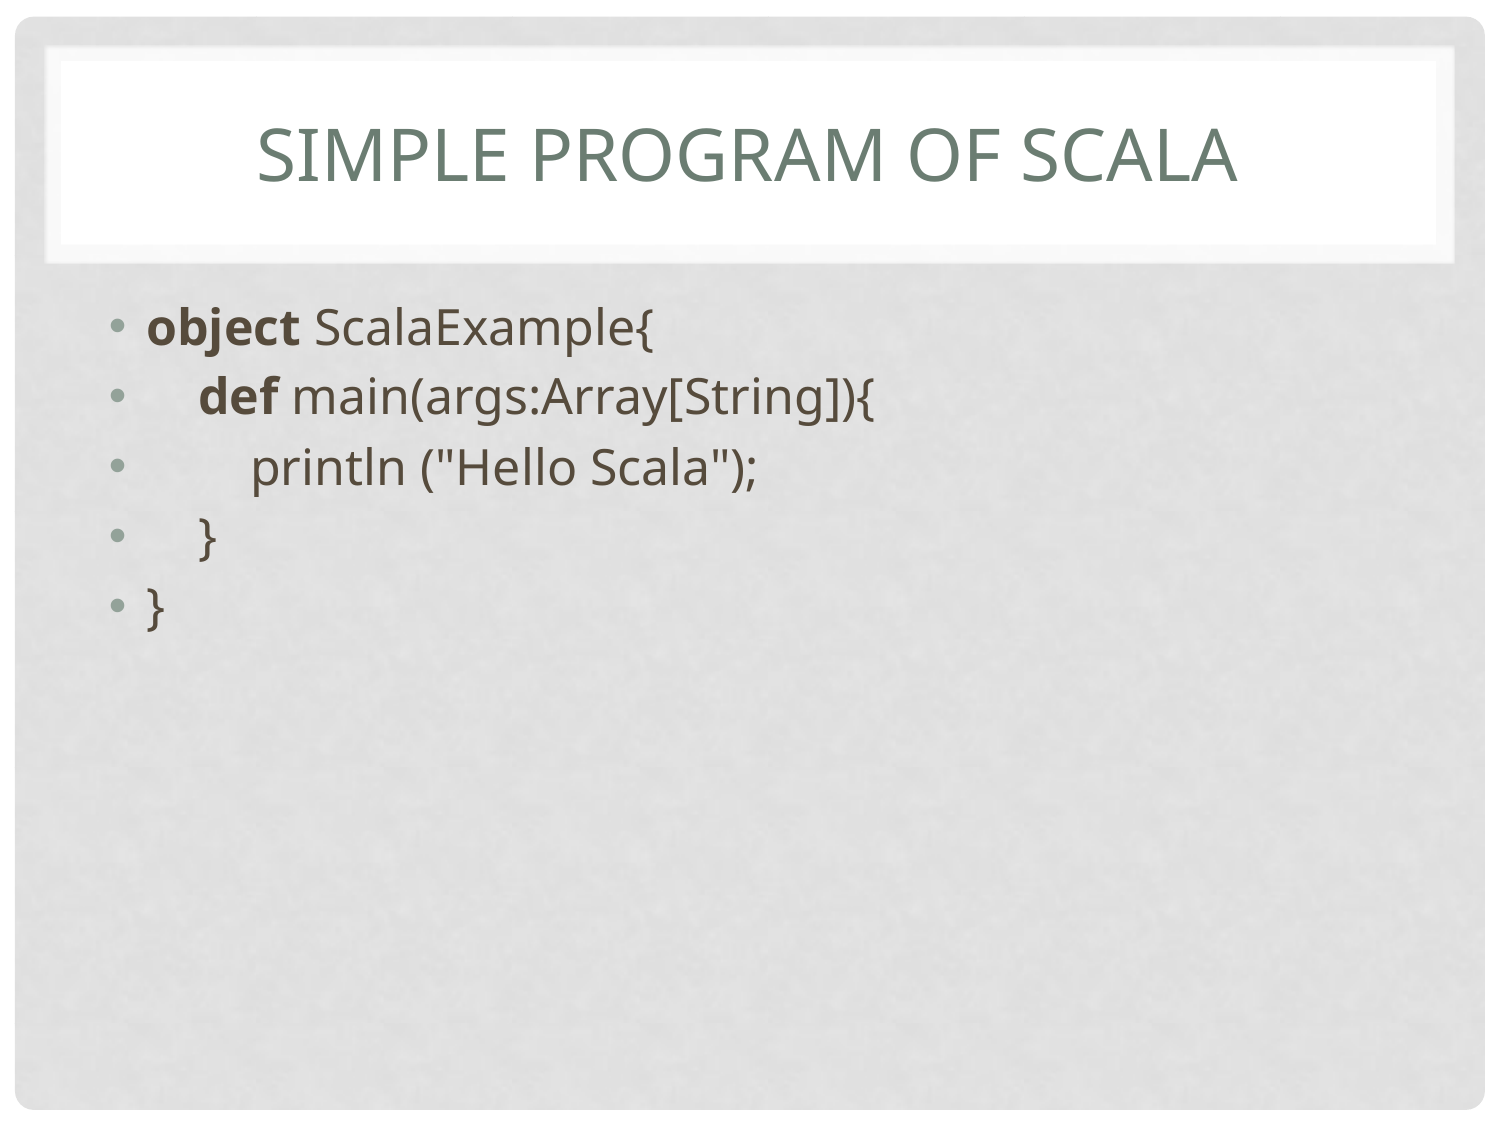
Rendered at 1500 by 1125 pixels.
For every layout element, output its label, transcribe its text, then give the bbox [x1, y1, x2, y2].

title Simple Program of Scala [69, 66, 1425, 238]
list object ScalaExample{ def main(args:Array[String]){ println ("Hello Scala"); } } [75, 287, 1425, 1005]
